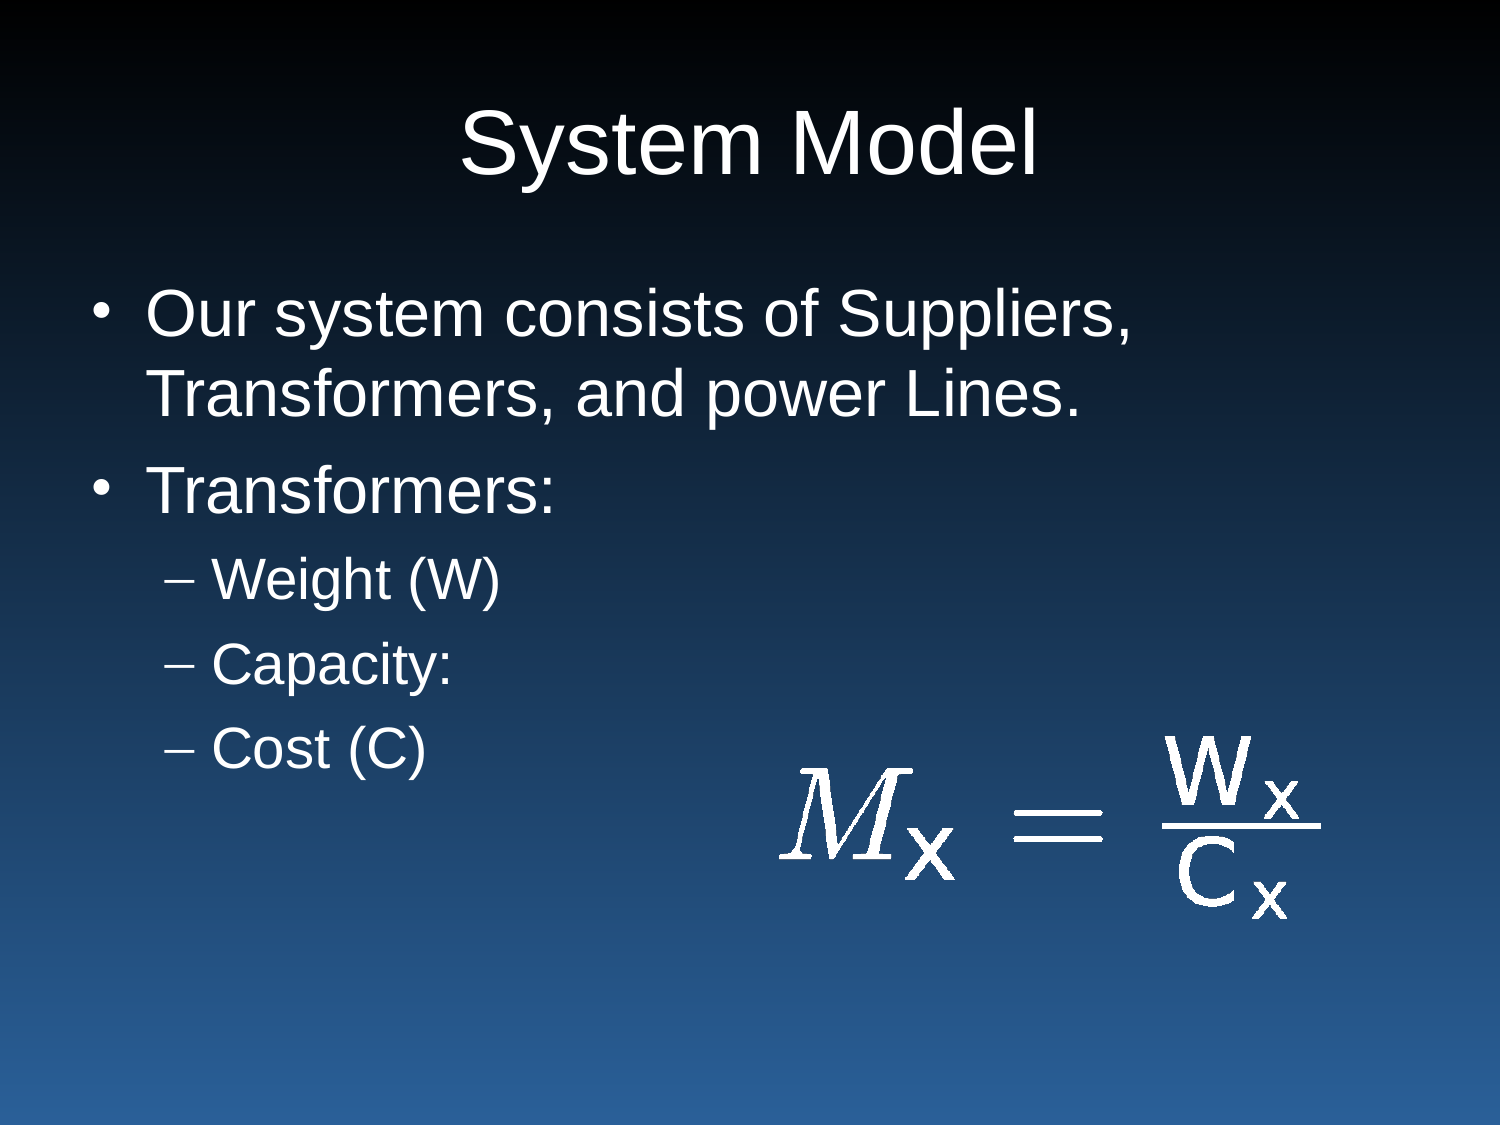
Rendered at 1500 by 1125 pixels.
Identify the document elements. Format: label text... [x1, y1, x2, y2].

list Our system consists of Suppliers, Transformers, and power Lines. Transformers: Weight (W) Capacity: Cost (C) [75, 262, 1425, 1005]
picture [724, 712, 1359, 950]
title System Model [75, 45, 1425, 232]
